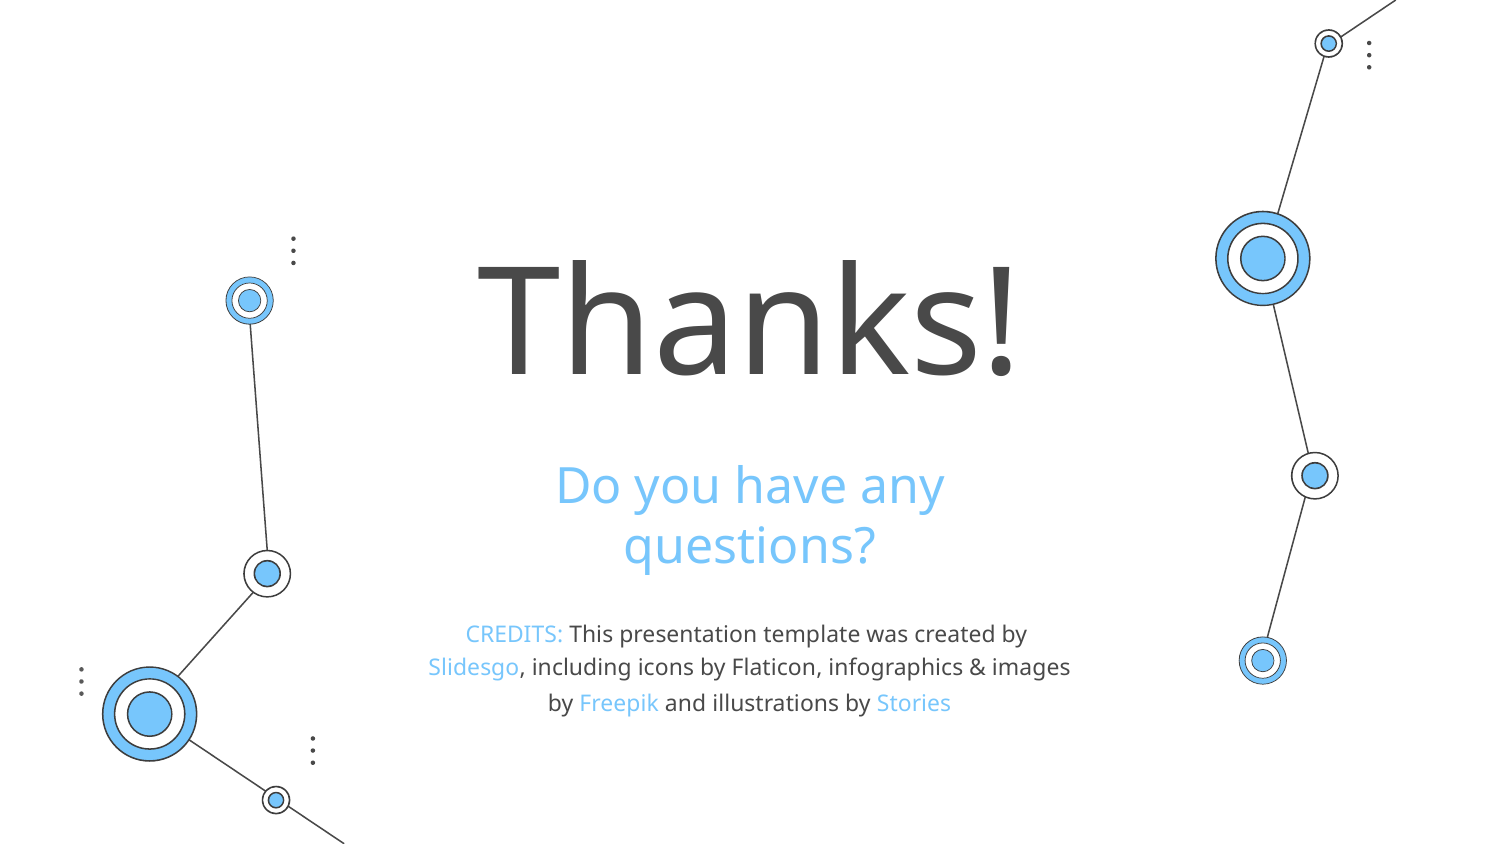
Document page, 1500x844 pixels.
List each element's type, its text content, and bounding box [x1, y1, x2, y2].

subtitle Do you have any questions? [432, 439, 1068, 538]
title Thanks! [345, 209, 1155, 387]
